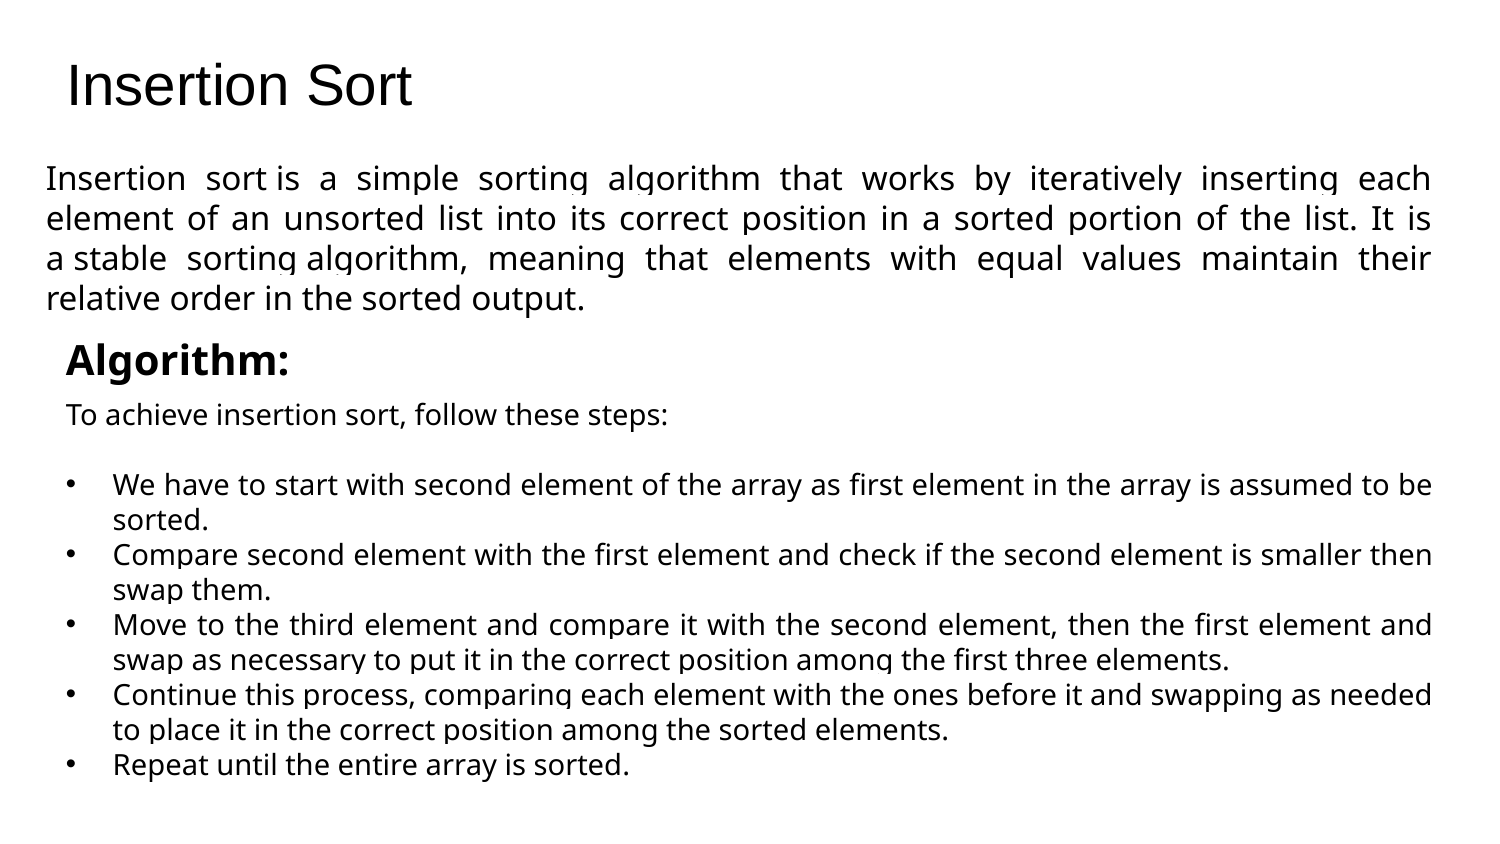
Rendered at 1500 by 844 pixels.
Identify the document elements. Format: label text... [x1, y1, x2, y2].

text_box Insertion sort is a simple sorting algorithm that works by iteratively inserting each element of an unsorted list into its correct position in a sorted portion of the list. It is a stable sorting algorithm, meaning that elements with equal values maintain their relative order in the sorted output. [31, 149, 1449, 325]
title Insertion Sort [51, 31, 1449, 126]
text_box Algorithm: To achieve insertion sort, follow these steps: We have to start with second element of the array as first element in the array is assumed to be sorted. Compare second element with the first element and check if the second element is smaller then swap them. Move to the third element and compare it with the second element, then the first element and swap as necessary to put it in the correct position among the first three elements. Continue this process, comparing each element with the ones before it and swapping as needed to place it in the correct position among the sorted elements. Repeat until the entire array is sorted. [51, 326, 1449, 824]
